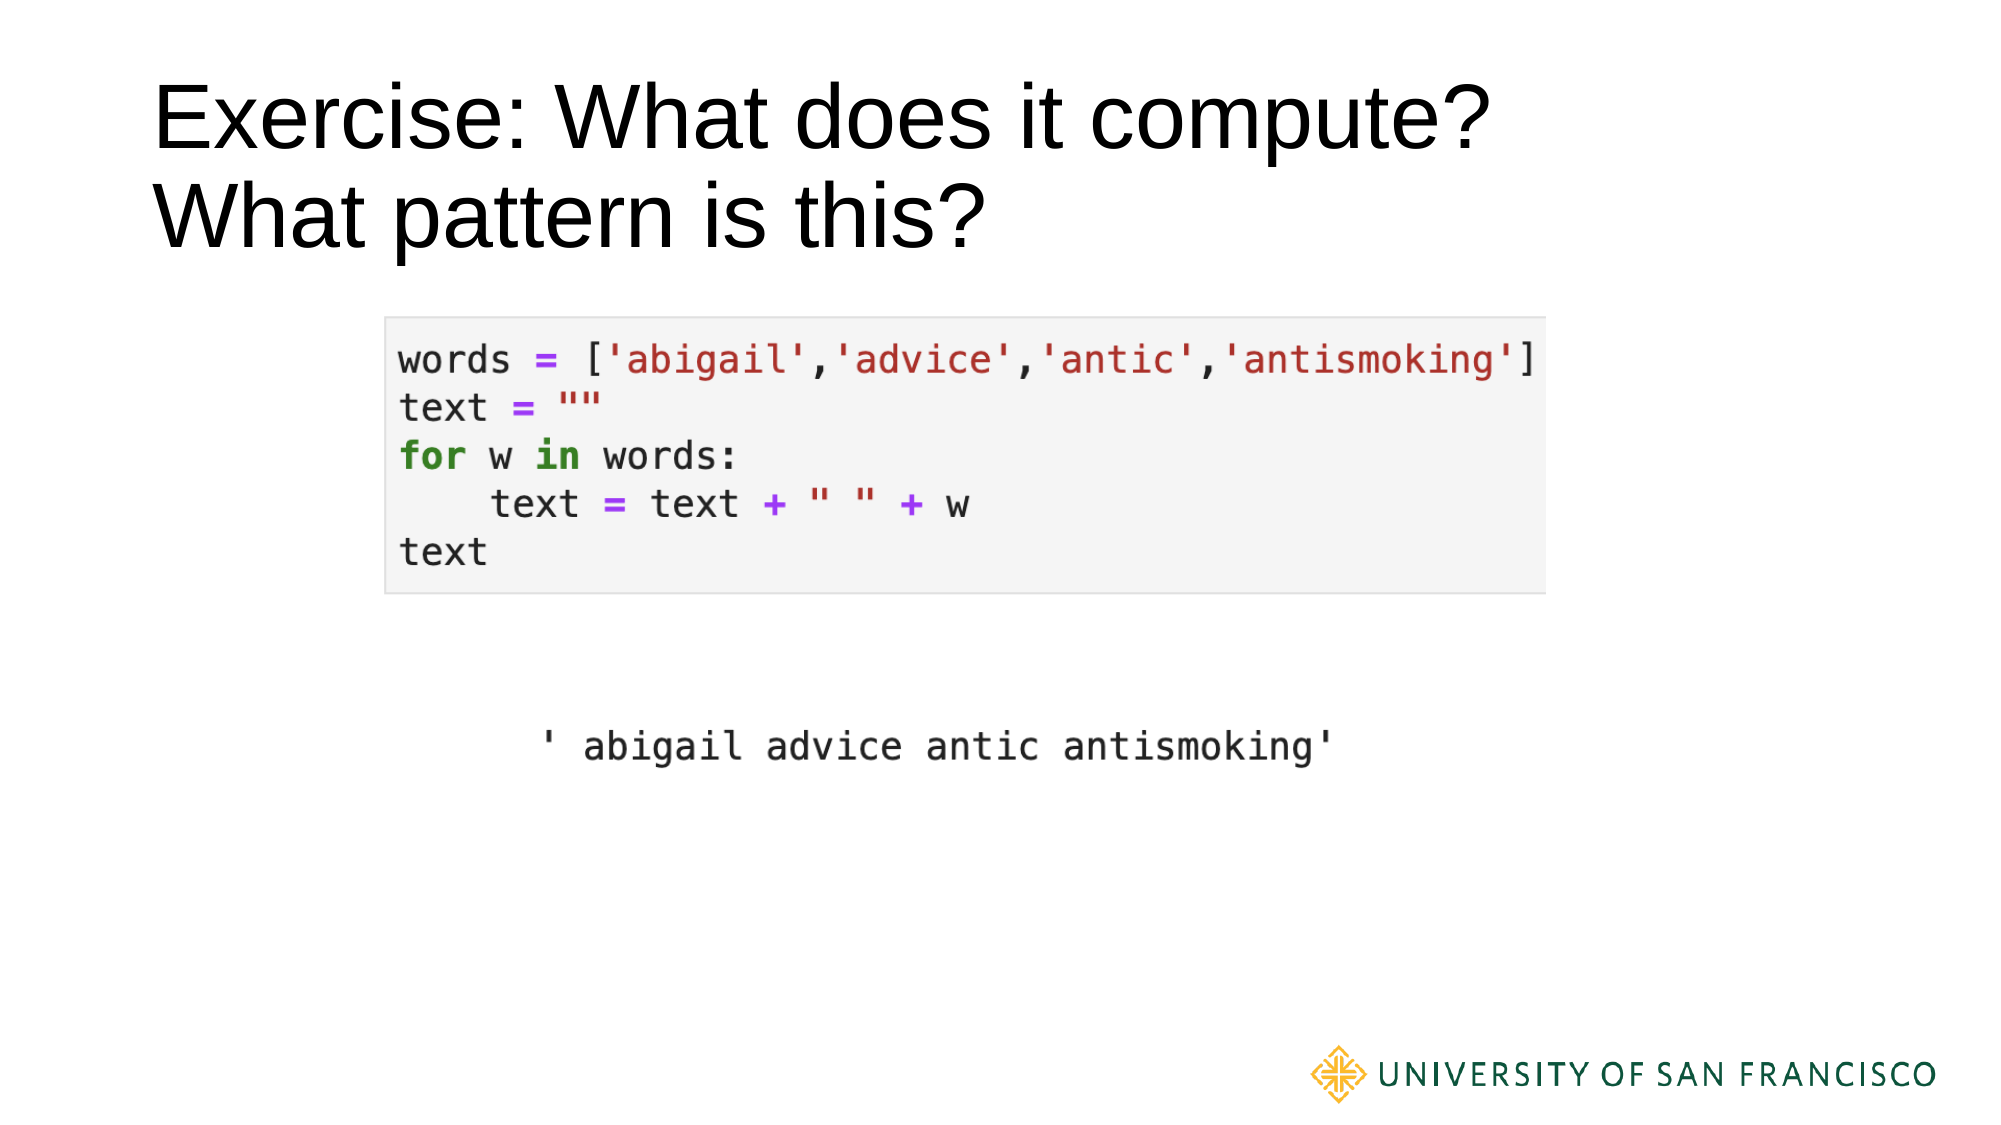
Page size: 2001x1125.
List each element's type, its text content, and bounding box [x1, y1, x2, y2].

title Exercise: What does it compute? What pattern is this? [137, 59, 1863, 278]
picture [536, 711, 1337, 785]
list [380, 310, 1546, 609]
